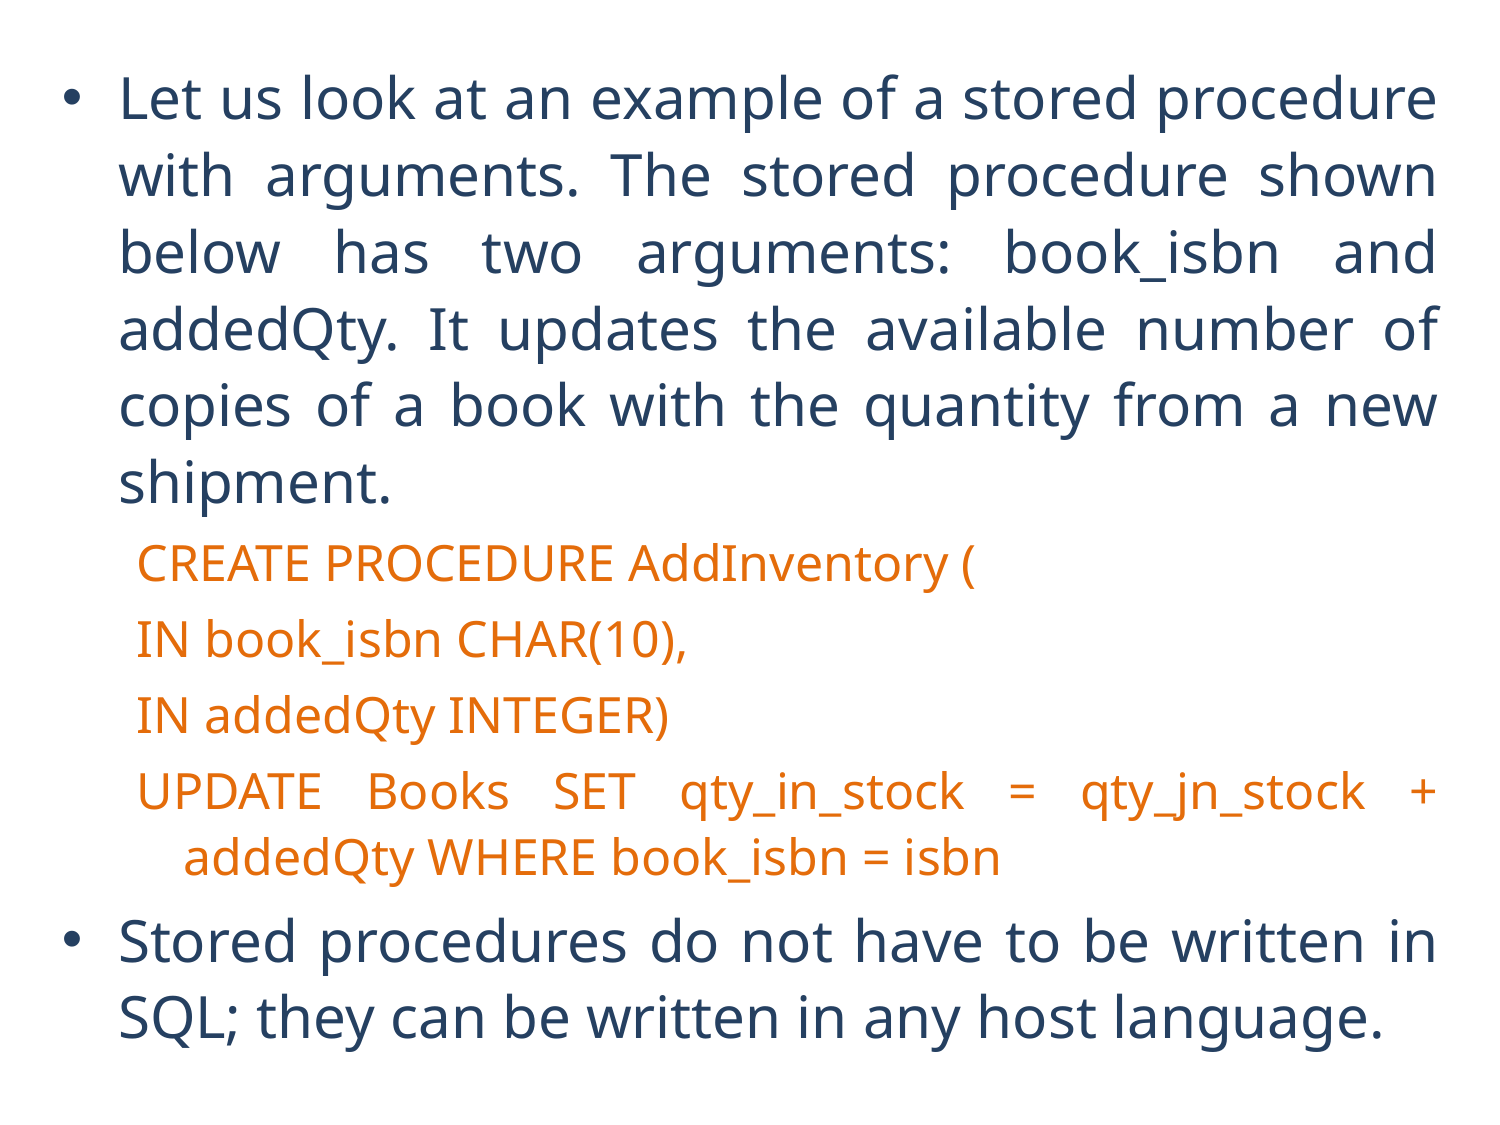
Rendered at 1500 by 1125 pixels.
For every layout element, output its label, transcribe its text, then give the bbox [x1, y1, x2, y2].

list Let us look at an example of a stored procedure with arguments. The stored procedure shown below has two arguments: book_isbn and addedQty. It updates the available number of copies of a book with the quantity from a new shipment. CREATE PROCEDURE AddInventory ( IN book_isbn CHAR(10), IN addedQty INTEGER) UPDATE Books SET qty_in_stock = qty_jn_stock + addedQty WHERE book_isbn = isbn Stored procedures do not have to be written in SQL; they can be written in any host language. [46, 46, 1454, 1090]
